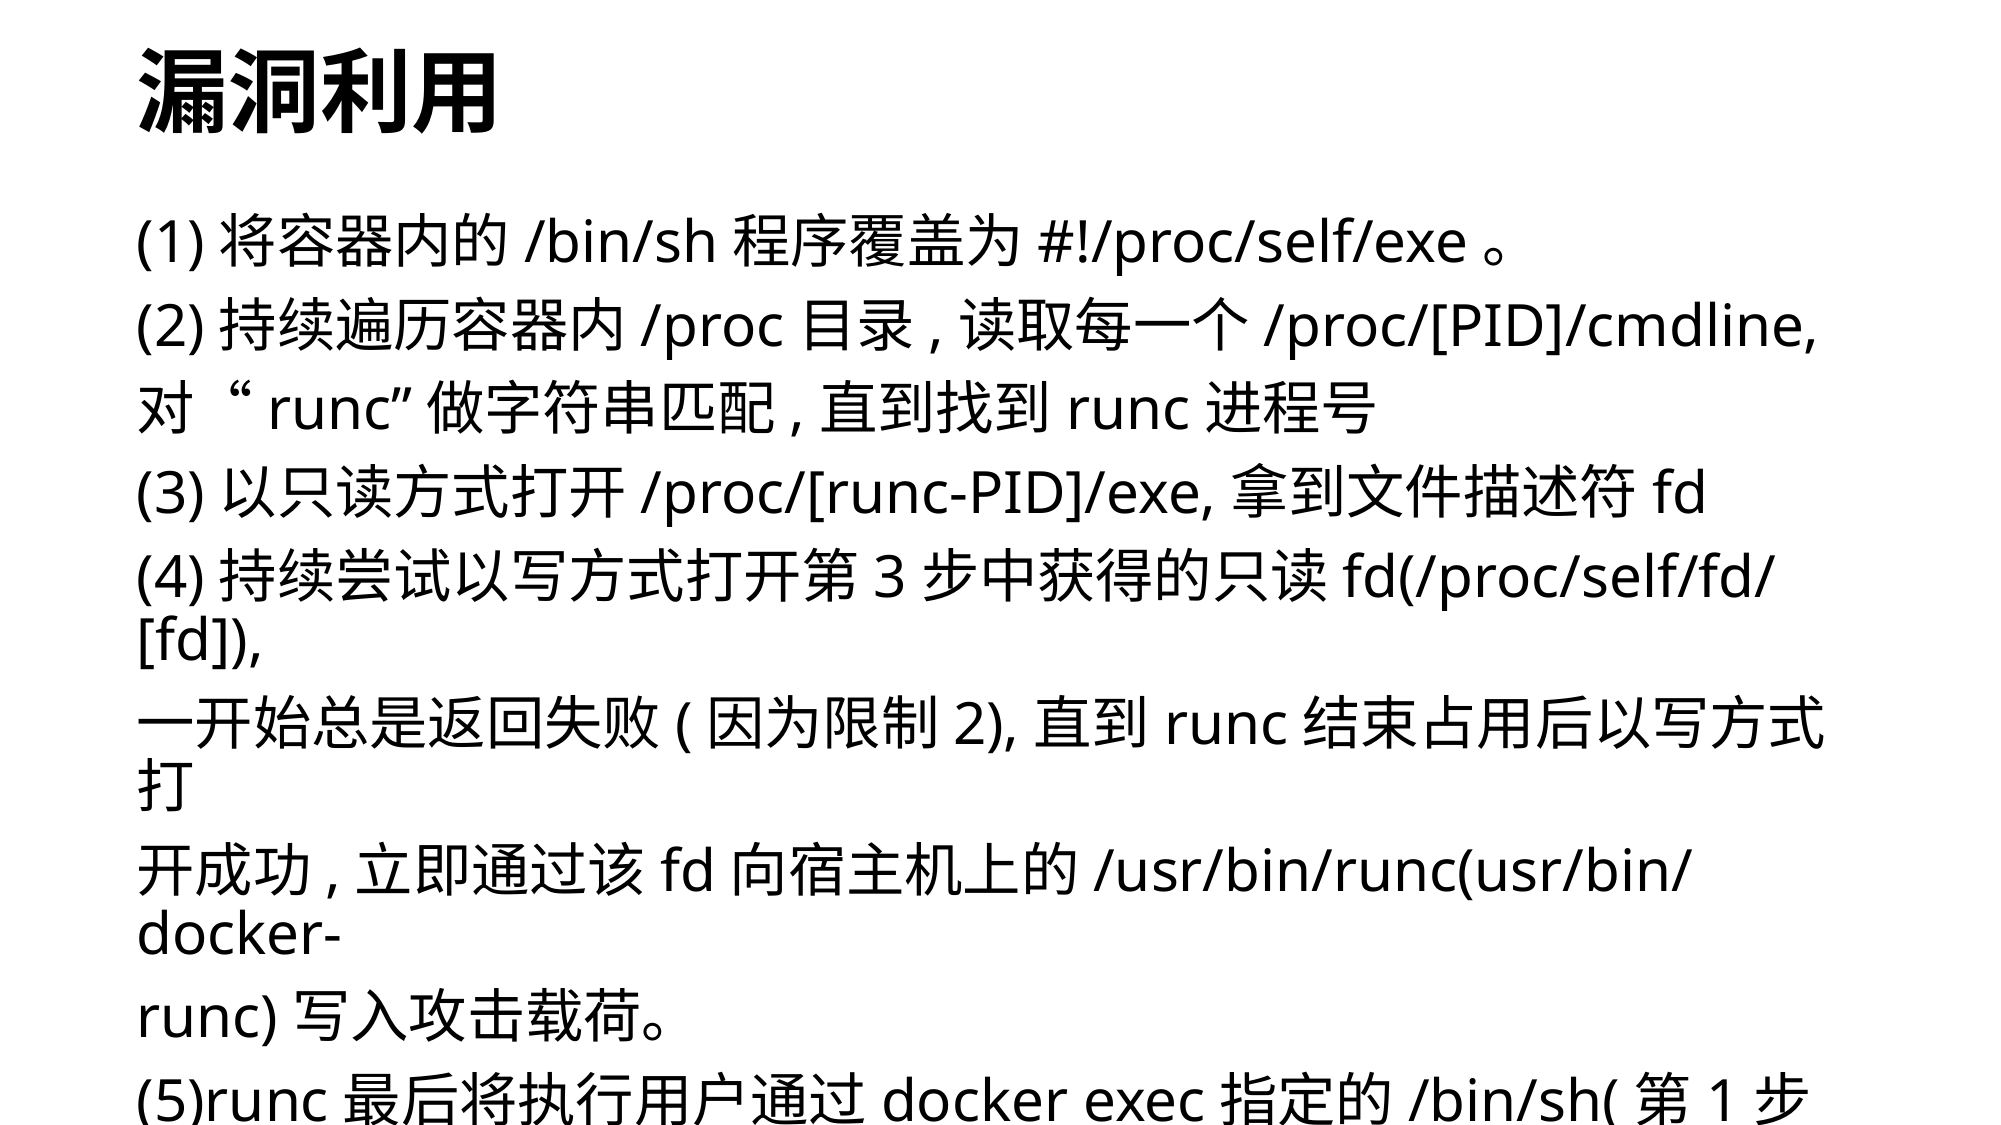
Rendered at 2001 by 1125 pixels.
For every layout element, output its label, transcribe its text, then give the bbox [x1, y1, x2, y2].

list (1)将容器内的/bin/sh程序覆盖为#!/proc/self/exe。 (2)持续遍历容器内/proc目录,读取每一个/proc/[PID]/cmdline, 对“runc”做字符串匹配,直到找到runc进程号 (3)以只读方式打开/proc/[runc-PID]/exe,拿到文件描述符fd (4)持续尝试以写方式打开第3步中获得的只读fd(/proc/self/fd/[fd]), 一开始总是返回失败(因为限制2),直到runc结束占用后以写方式打 开成功,立即通过该fd向宿主机上的/usr/bin/runc(usr/bin/docker- runc)写入攻击载荷。 (5)runc最后将执行用户通过docker exec指定的/bin/sh(第1步时已替 换成#!/proc/self/exe),因此实际上将执行宿主机上的runc,而runc也 已经在第4步中被我们覆盖掉了。最终会执行我们的攻击载荷。 [121, 204, 1847, 919]
title 漏洞利用 [121, 0, 1847, 204]
